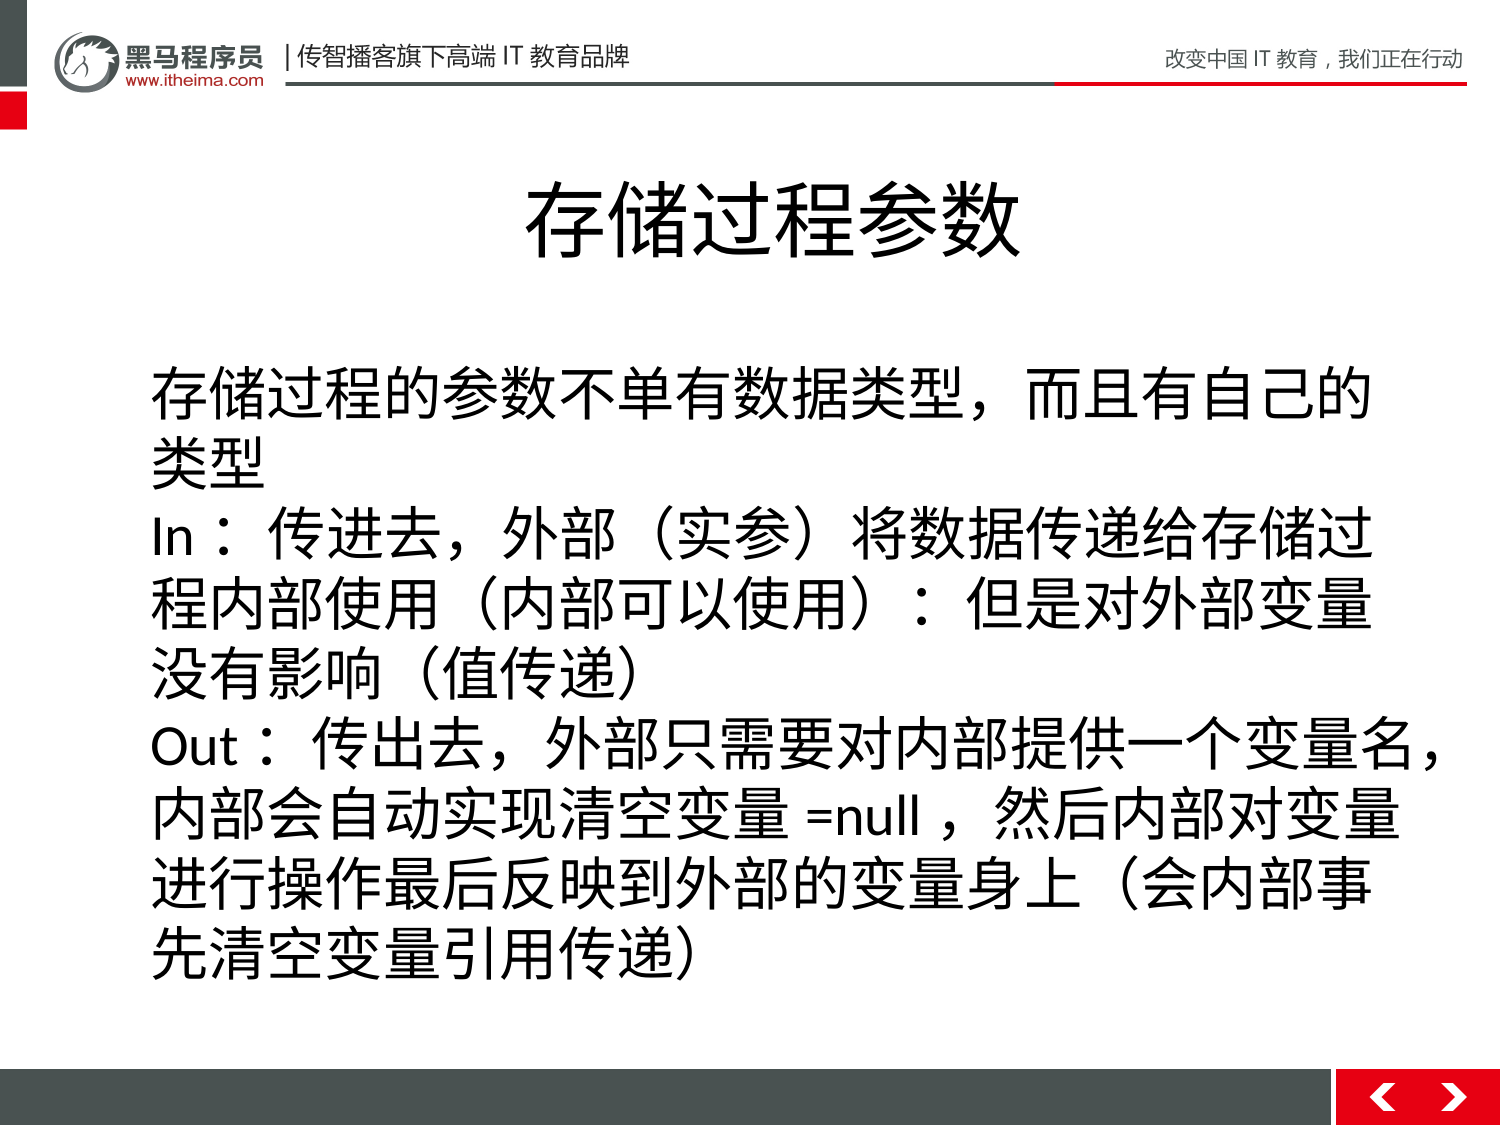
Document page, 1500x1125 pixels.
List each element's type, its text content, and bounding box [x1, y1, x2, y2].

text_box 存储过程的参数不单有数据类型，而且有自己的类型 In：传进去，外部（实参）将数据传递给存储过程内部使用（内部可以使用）：但是对外部变量没有影响（值传递） Out：传出去，外部只需要对内部提供一个变量名，内部会自动实现清空变量=null，然后内部对变量进行操作最后反映到外部的变量身上（会内部事先清空变量引用传递） [135, 349, 1435, 995]
text_box 存储过程参数 [159, 160, 1388, 276]
picture [0, 0, 1500, 1125]
